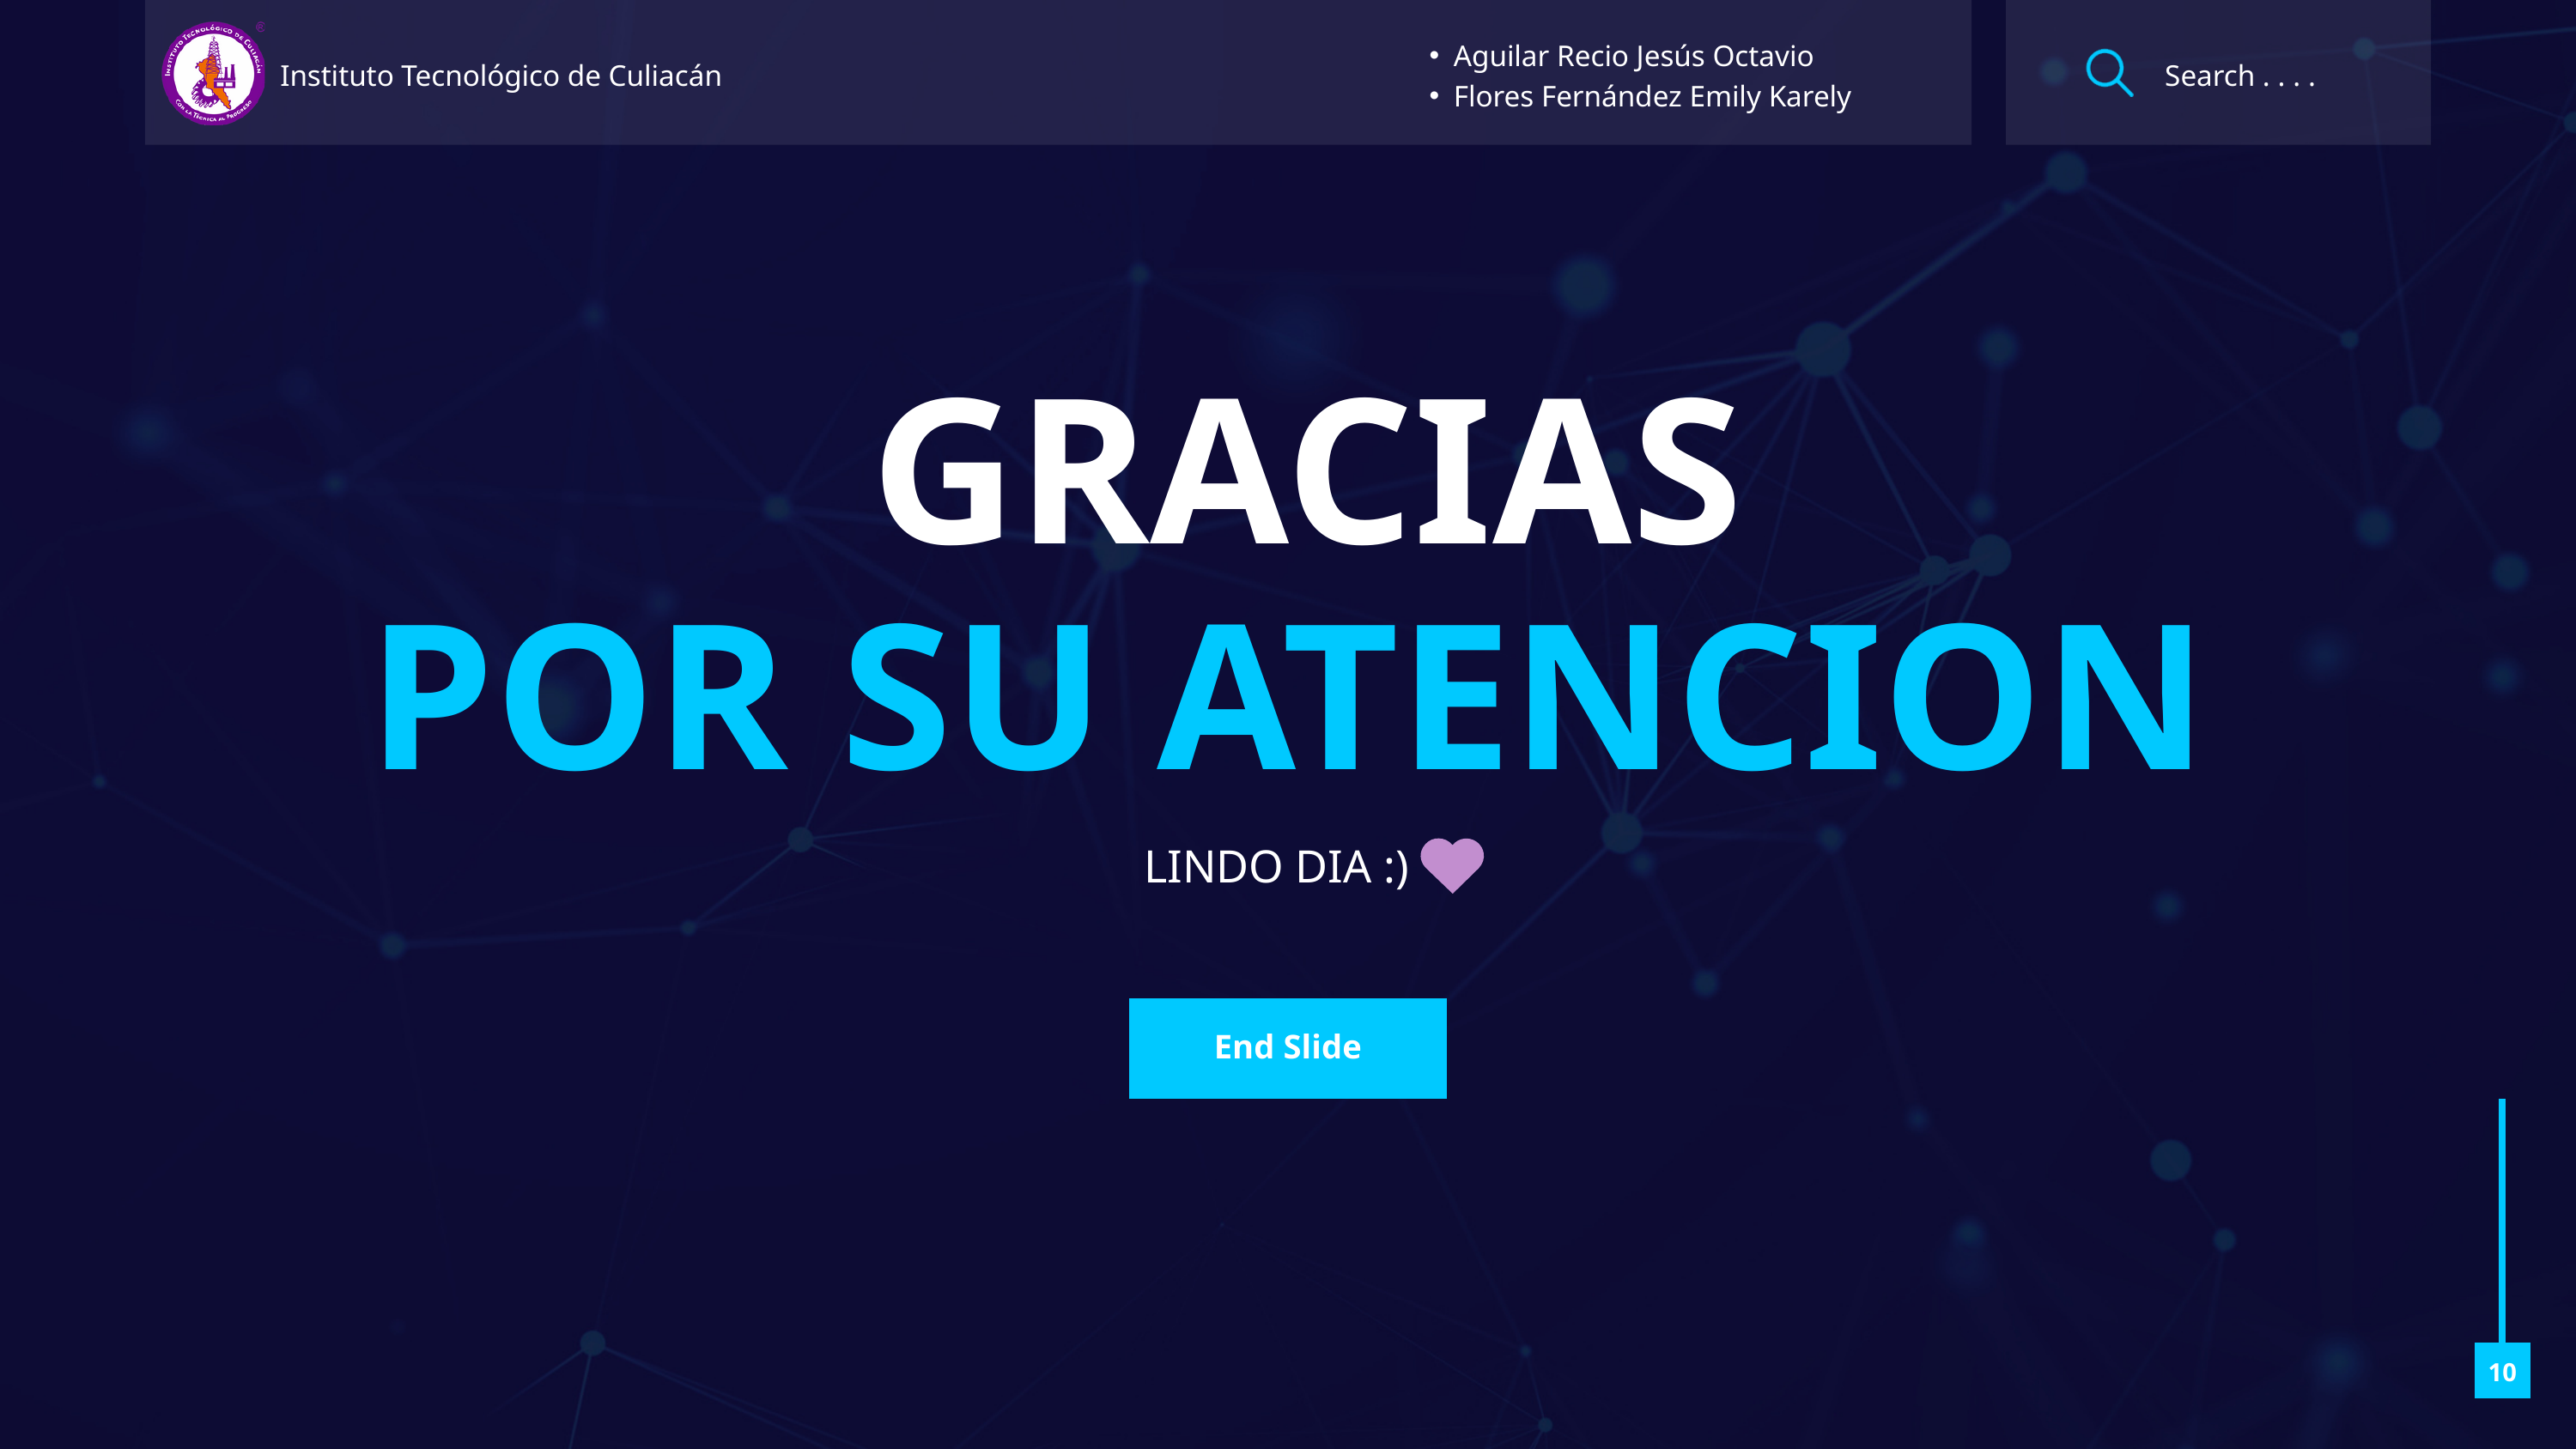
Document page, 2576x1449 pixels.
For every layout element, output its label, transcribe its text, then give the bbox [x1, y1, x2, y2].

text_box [2474, 1342, 2531, 1399]
text_box 10 [2535, 1351, 2542, 1387]
text_box LINDO DIA :) [485, 829, 2091, 892]
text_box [2005, 0, 2432, 145]
text_box GRACIAS [573, 301, 2042, 527]
text_box POR SU ATENCION [343, 527, 2233, 810]
text_box [0, 0, 2576, 1449]
text_box 10 [2464, 1351, 2470, 1387]
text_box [1420, 838, 1485, 894]
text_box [1128, 997, 1448, 1100]
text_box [144, 0, 1972, 145]
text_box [2499, 1098, 2506, 1341]
